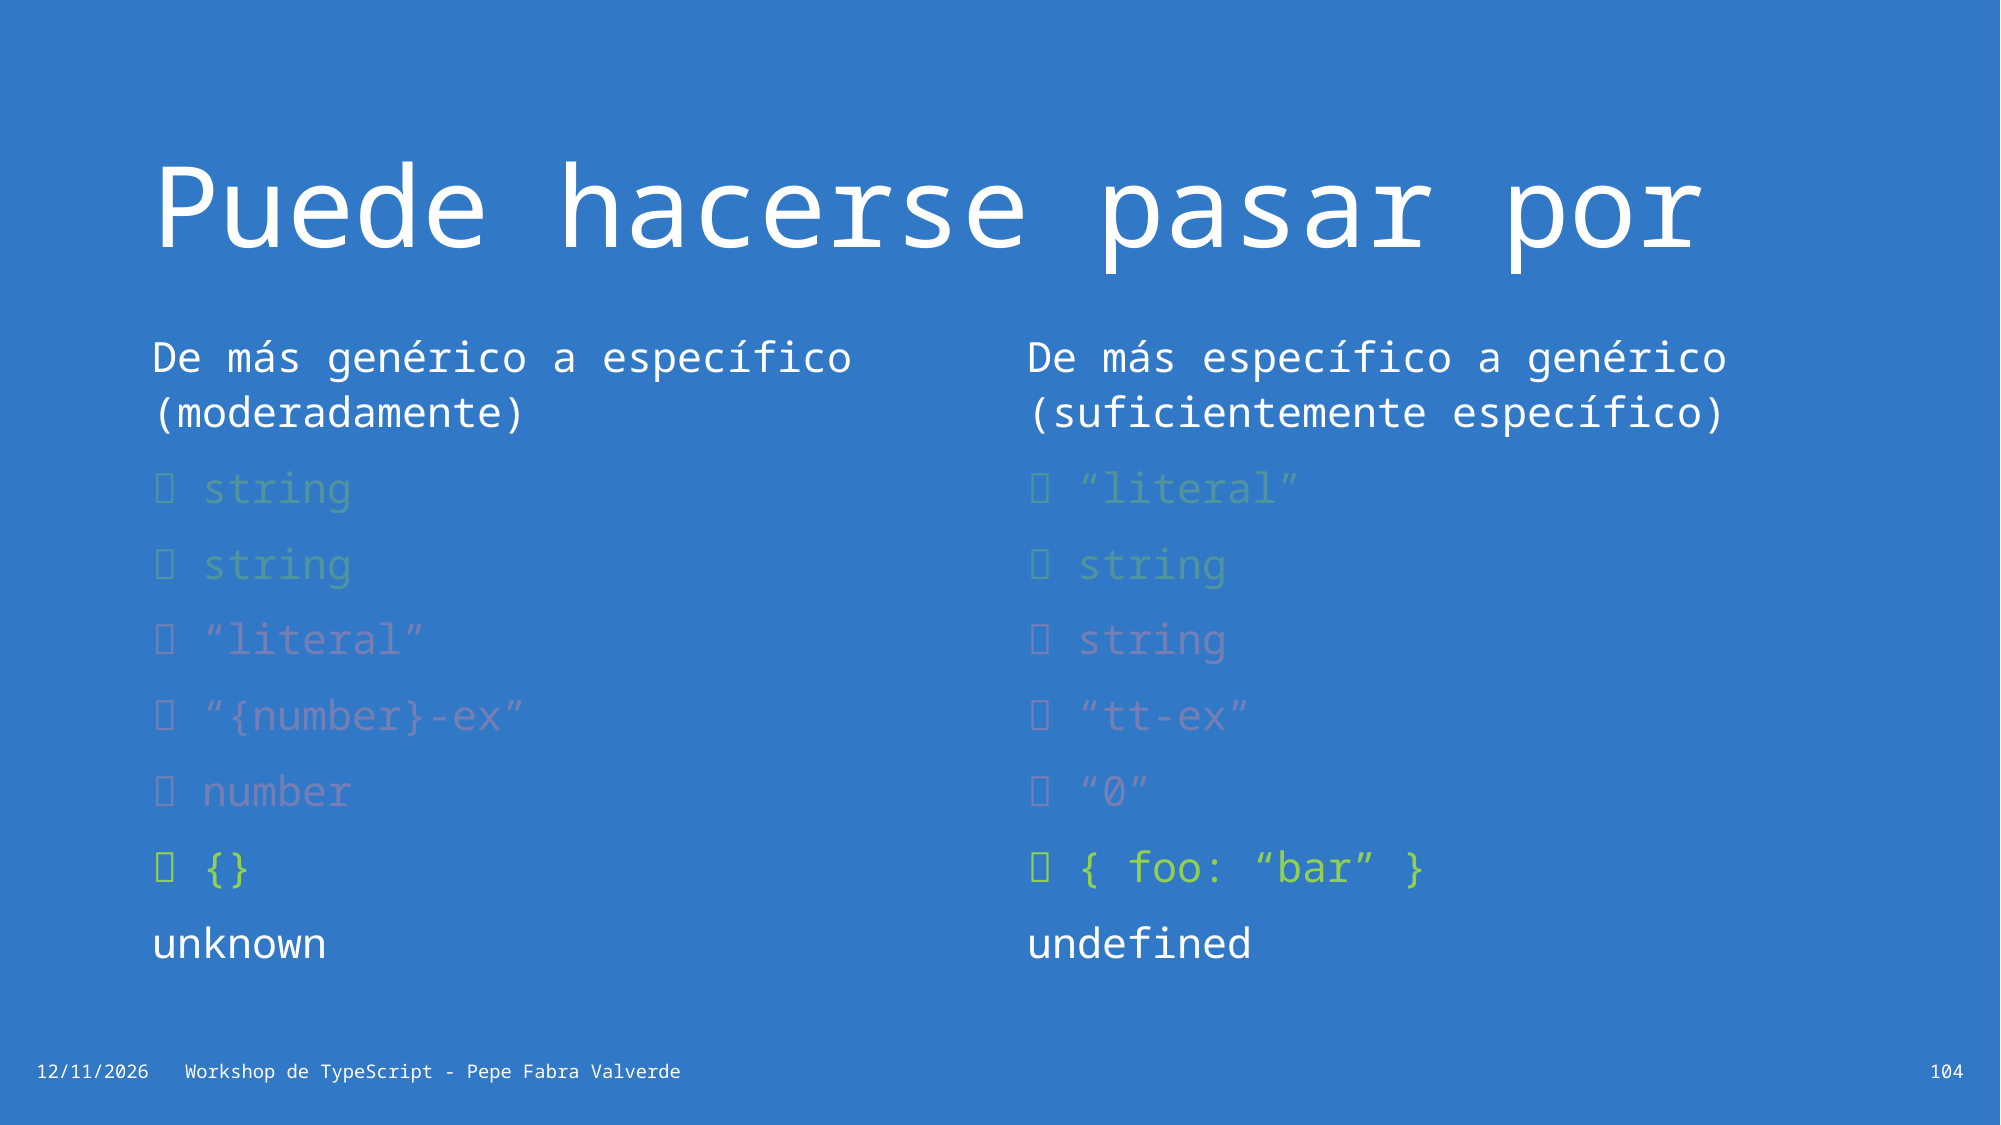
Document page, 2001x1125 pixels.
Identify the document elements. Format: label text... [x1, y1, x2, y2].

list De más genérico a específico (moderadamente)  string  string  “literal”  “{number}-ex”  number  {} unknown [137, 318, 988, 444]
slide_number 104 [1528, 1042, 1979, 1103]
footer Workshop de TypeScript - Pepe Fabra Valverde [170, 1042, 846, 1103]
list De más genérico a específico (moderadamente)  string  string  “literal”  “{number}-ex”  number  {} unknown [137, 825, 988, 1014]
text_box [136, 444, 1727, 825]
title Puede hacerse pasar por [137, 59, 1863, 278]
list De más específico a genérico (suficientemente específico)  “literal”  string  string  “tt-ex”  “0”  { foo: “bar” } undefined [1012, 318, 1863, 1014]
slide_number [21, 1042, 165, 1103]
